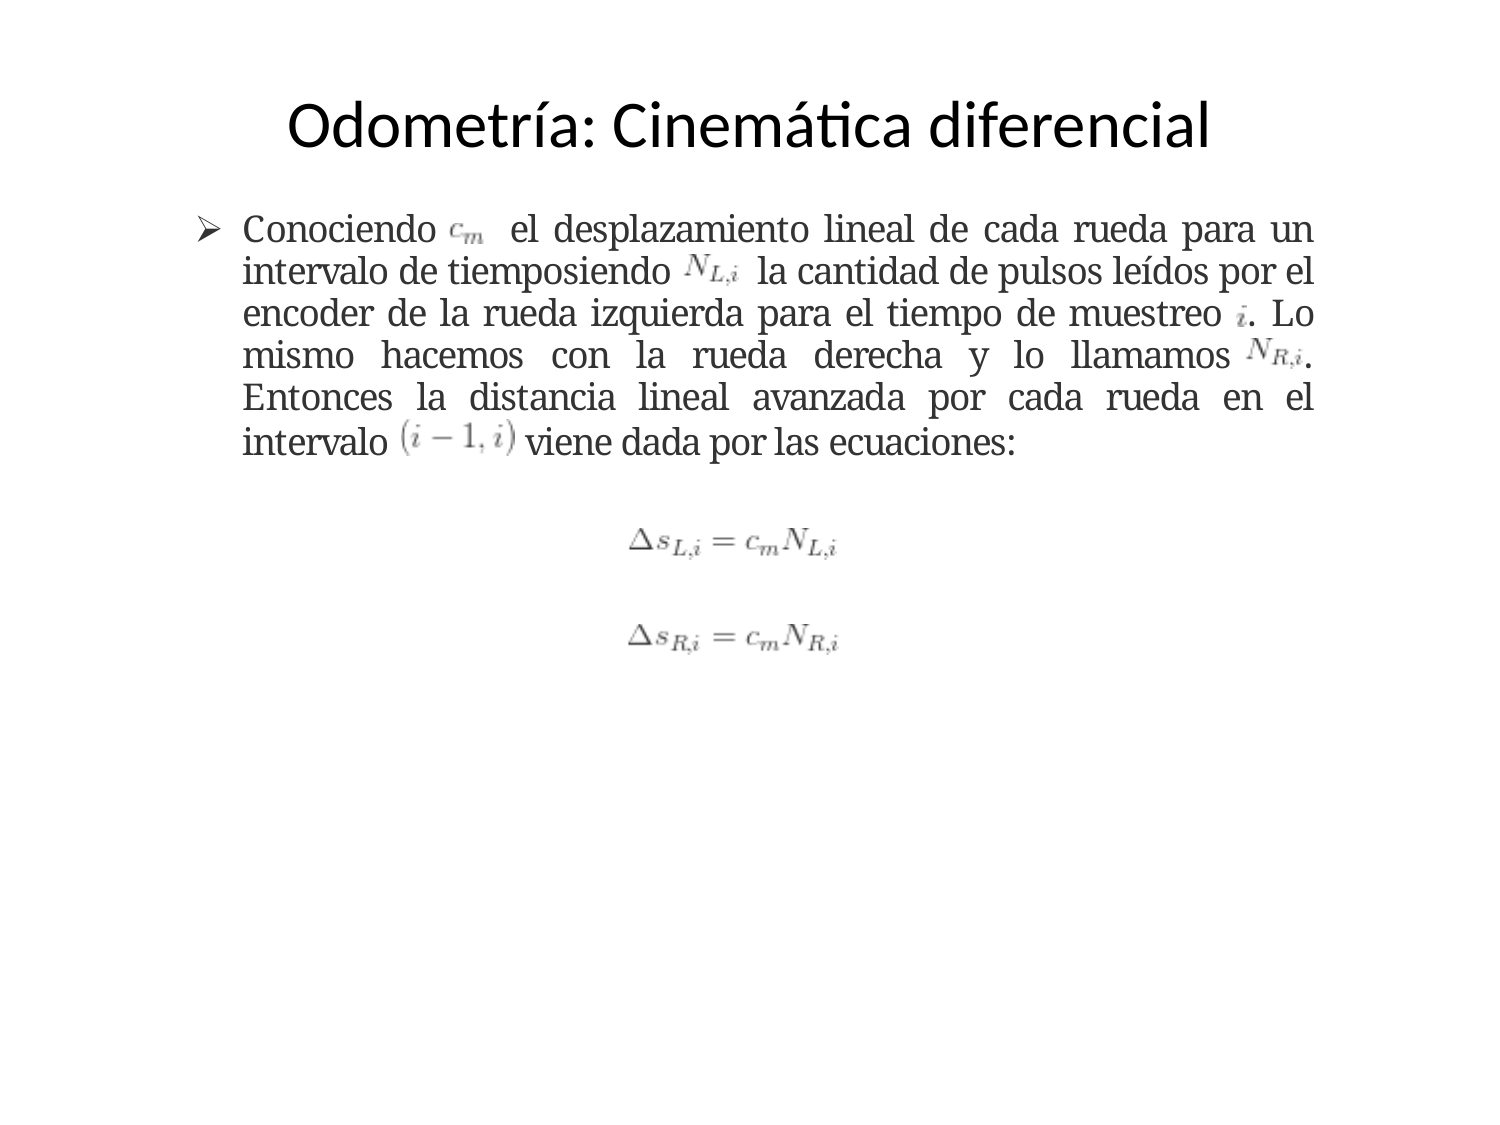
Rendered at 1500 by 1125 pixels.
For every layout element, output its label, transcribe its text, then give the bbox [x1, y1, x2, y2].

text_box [146, 209, 1314, 957]
subtitle [41, 196, 1459, 484]
title Odometría: Cinemática diferencial [112, 0, 1388, 196]
